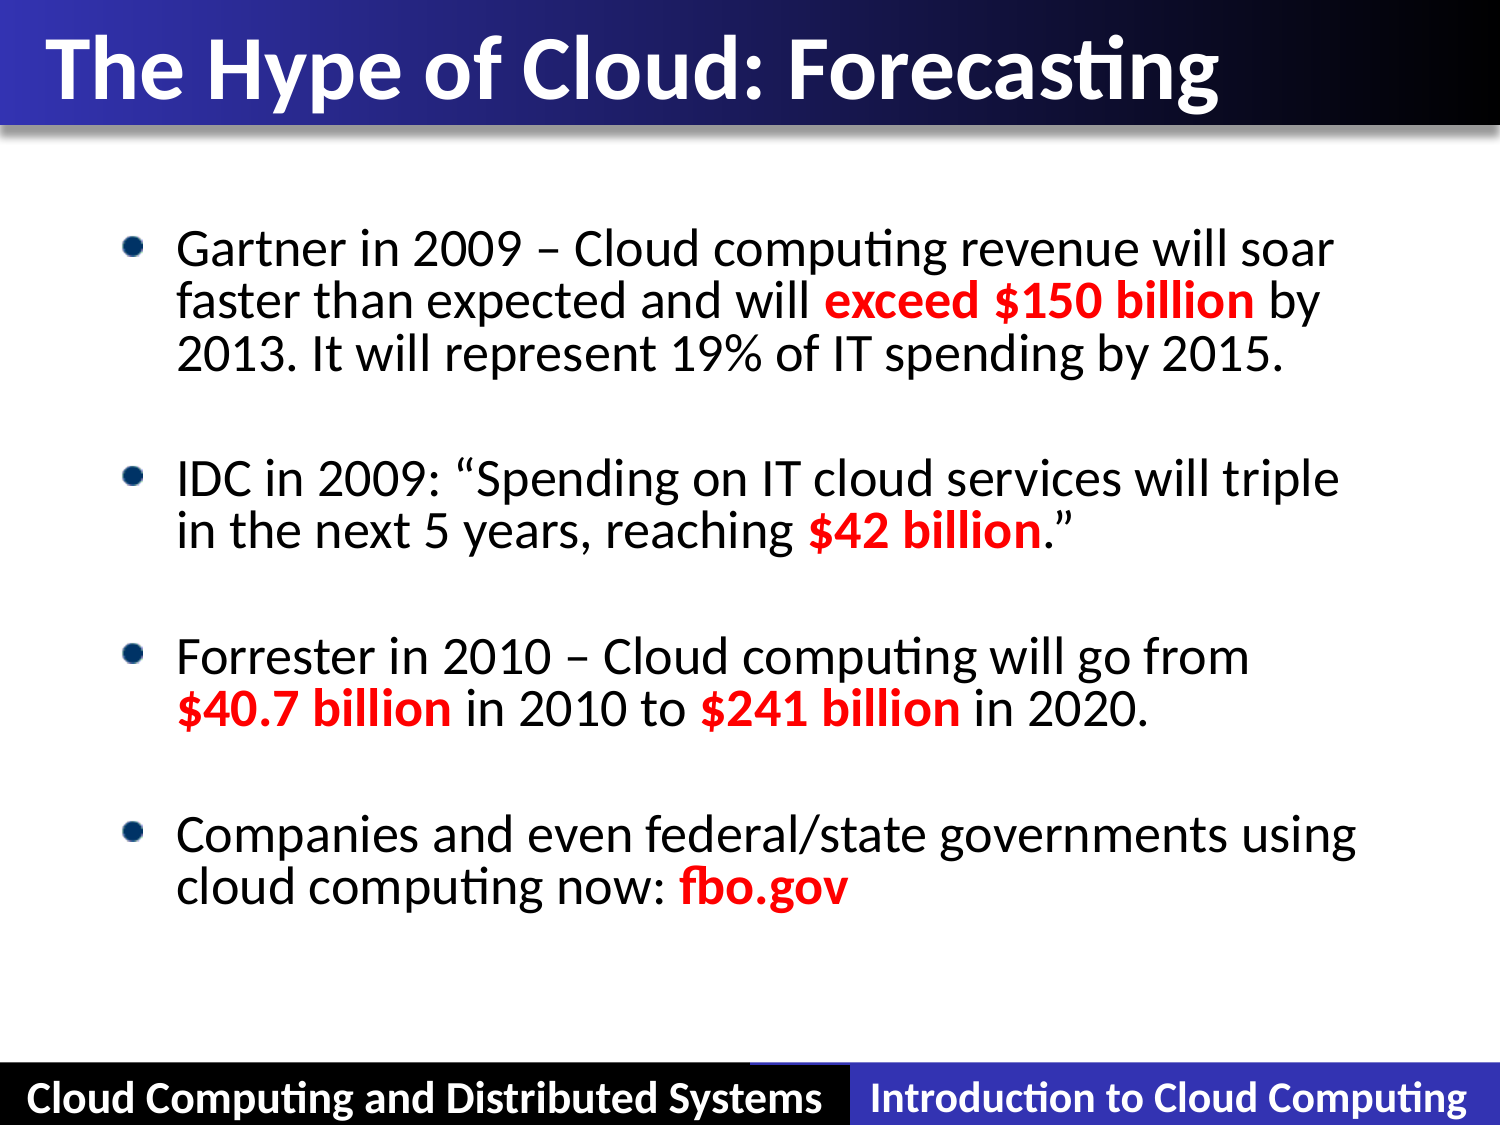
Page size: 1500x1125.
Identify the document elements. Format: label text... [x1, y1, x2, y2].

list Gartner in 2009 – Cloud computing revenue will soar faster than expected and will exceed $150 billion by 2013. It will represent 19% of IT spending by 2015. IDC in 2009: “Spending on IT cloud services will triple in the next 5 years, reaching $42 billion.” Forrester in 2010 – Cloud computing will go from $40.7 billion in 2010 to $241 billion in 2020. Companies and even federal/state governments using cloud computing now: fbo.gov [104, 217, 1403, 1049]
title The Hype of Cloud: Forecasting [0, 0, 1463, 126]
text_box Cloud Computing and Distributed Systems [0, 1065, 850, 1125]
picture [119, 640, 143, 664]
text_box Introduction to Cloud Computing [854, 1065, 1500, 1125]
picture [119, 463, 143, 486]
picture [119, 233, 143, 257]
picture [119, 818, 143, 842]
